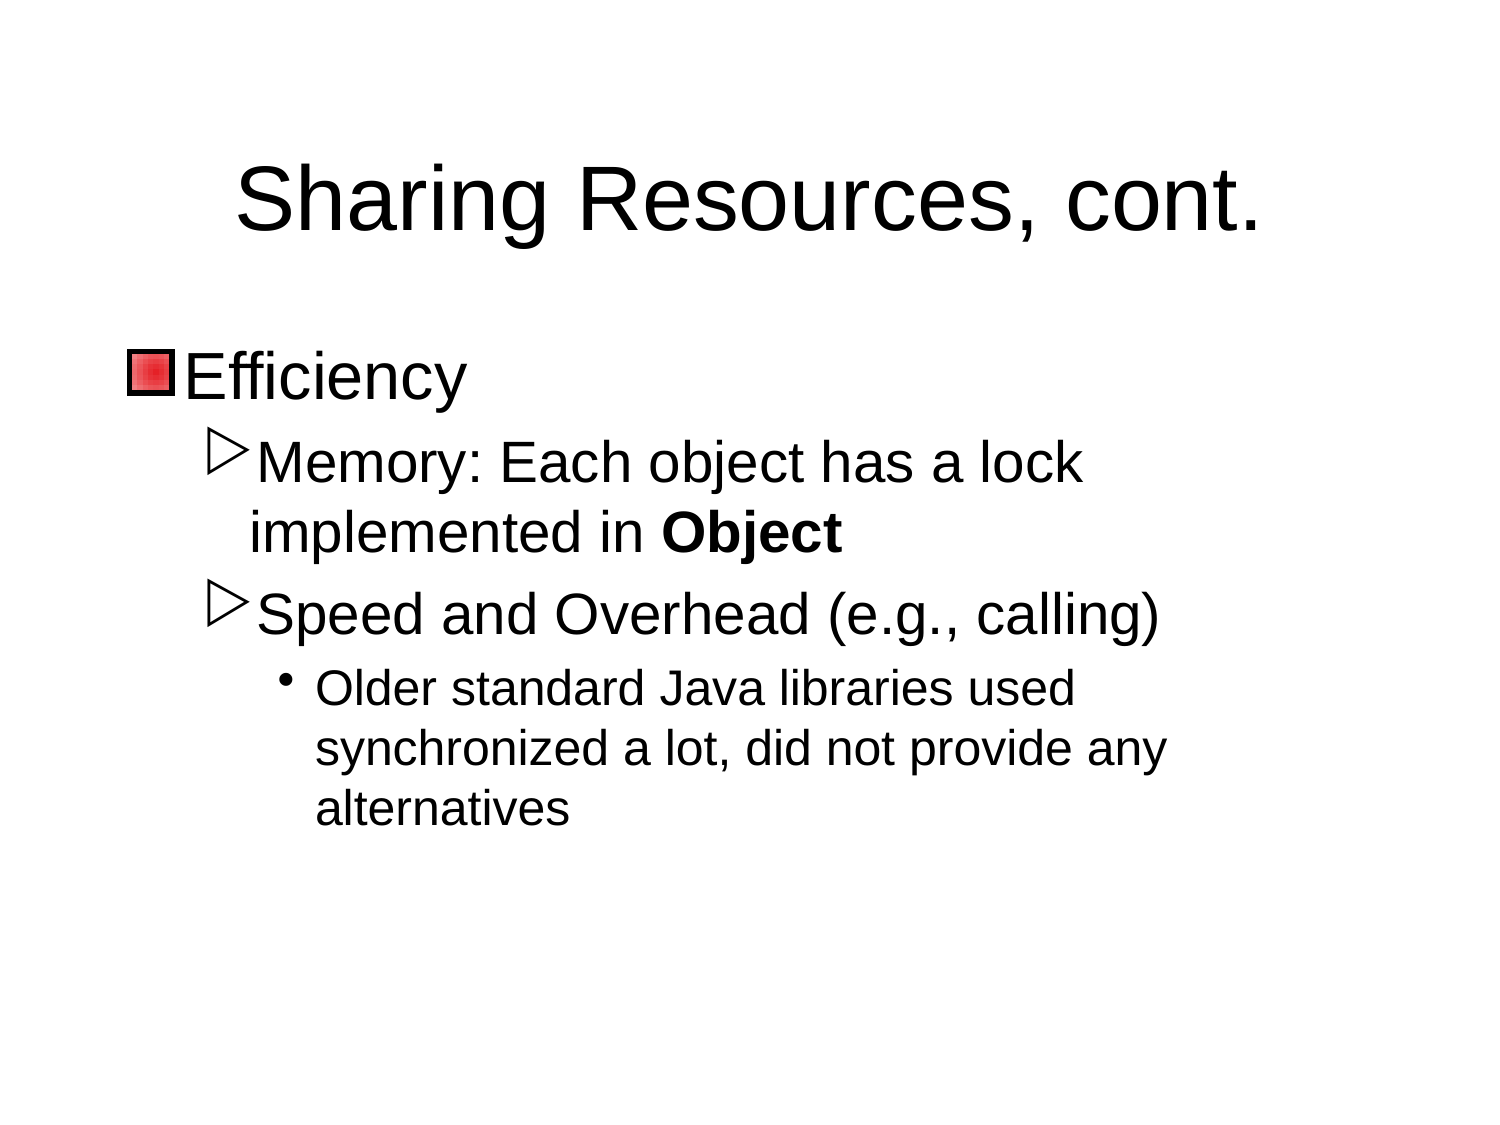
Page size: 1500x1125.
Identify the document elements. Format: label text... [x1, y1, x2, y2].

title Sharing Resources, cont. [112, 99, 1388, 288]
list Efficiency Memory: Each object has a lock implemented in Object Speed and Overhead (e.g., calling) Older standard Java libraries used synchronized a lot, did not provide any alternatives [112, 324, 1388, 1000]
picture [127, 349, 175, 396]
